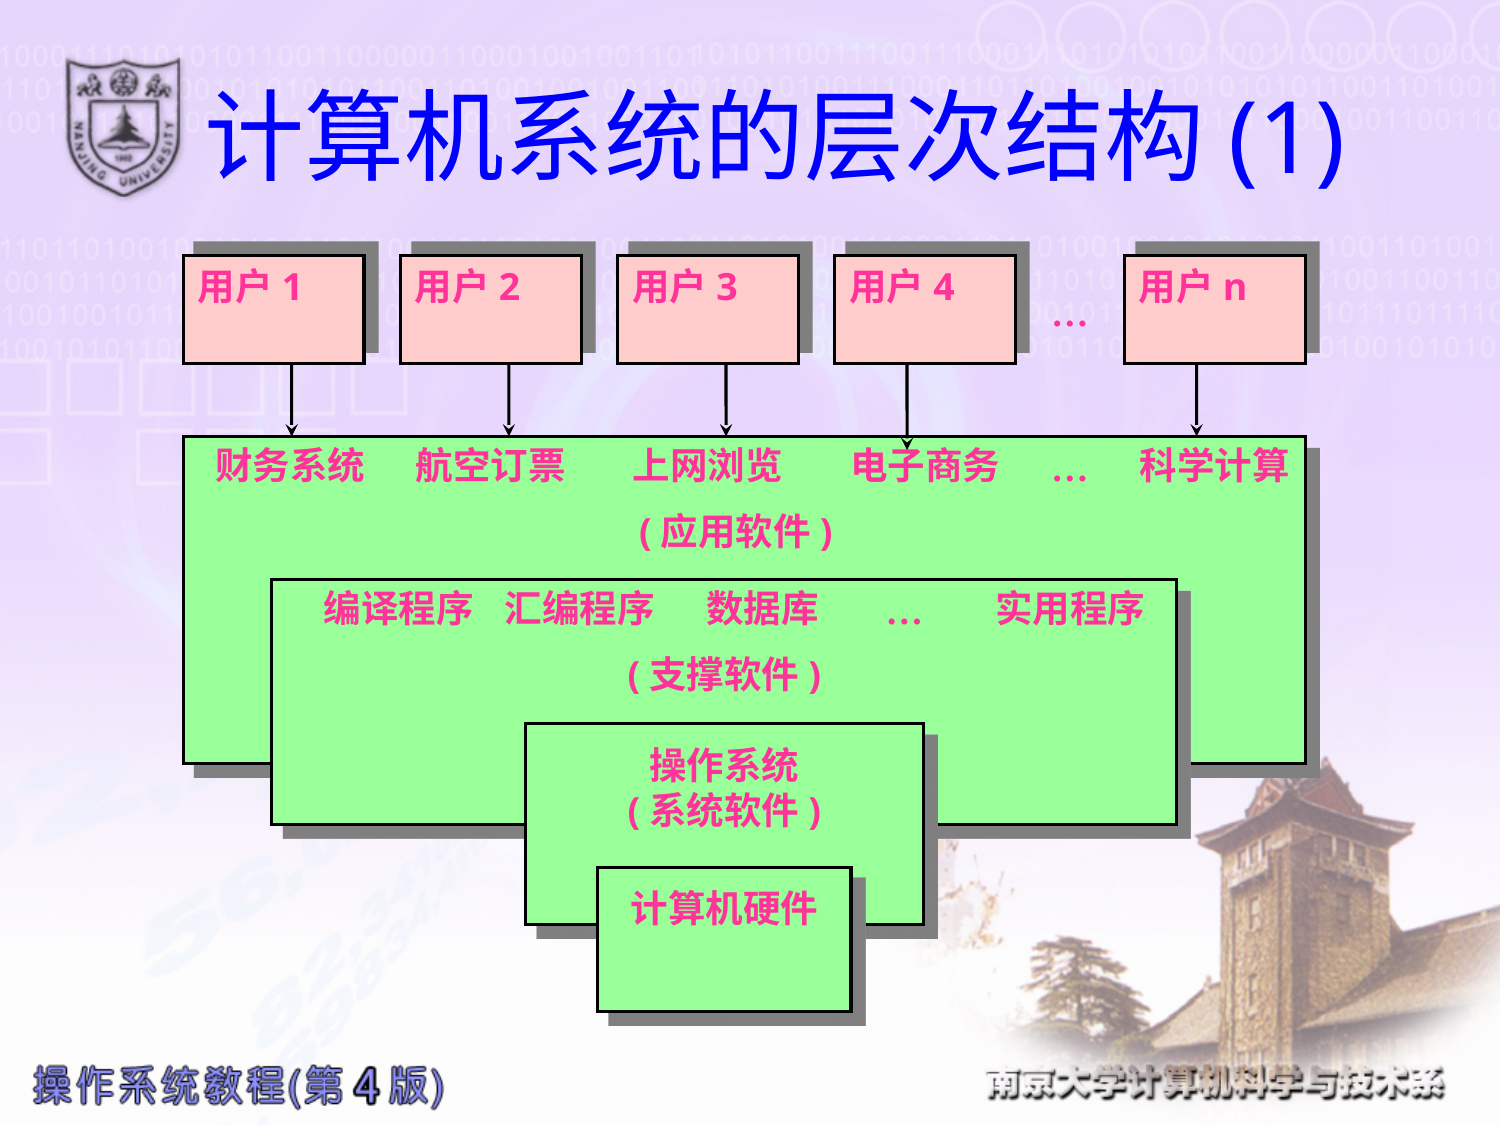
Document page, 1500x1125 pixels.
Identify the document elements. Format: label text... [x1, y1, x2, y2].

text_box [182, 255, 1306, 1012]
title 计算机系统的层次结构(1) [137, 99, 1413, 288]
picture [0, 0, 1500, 1125]
